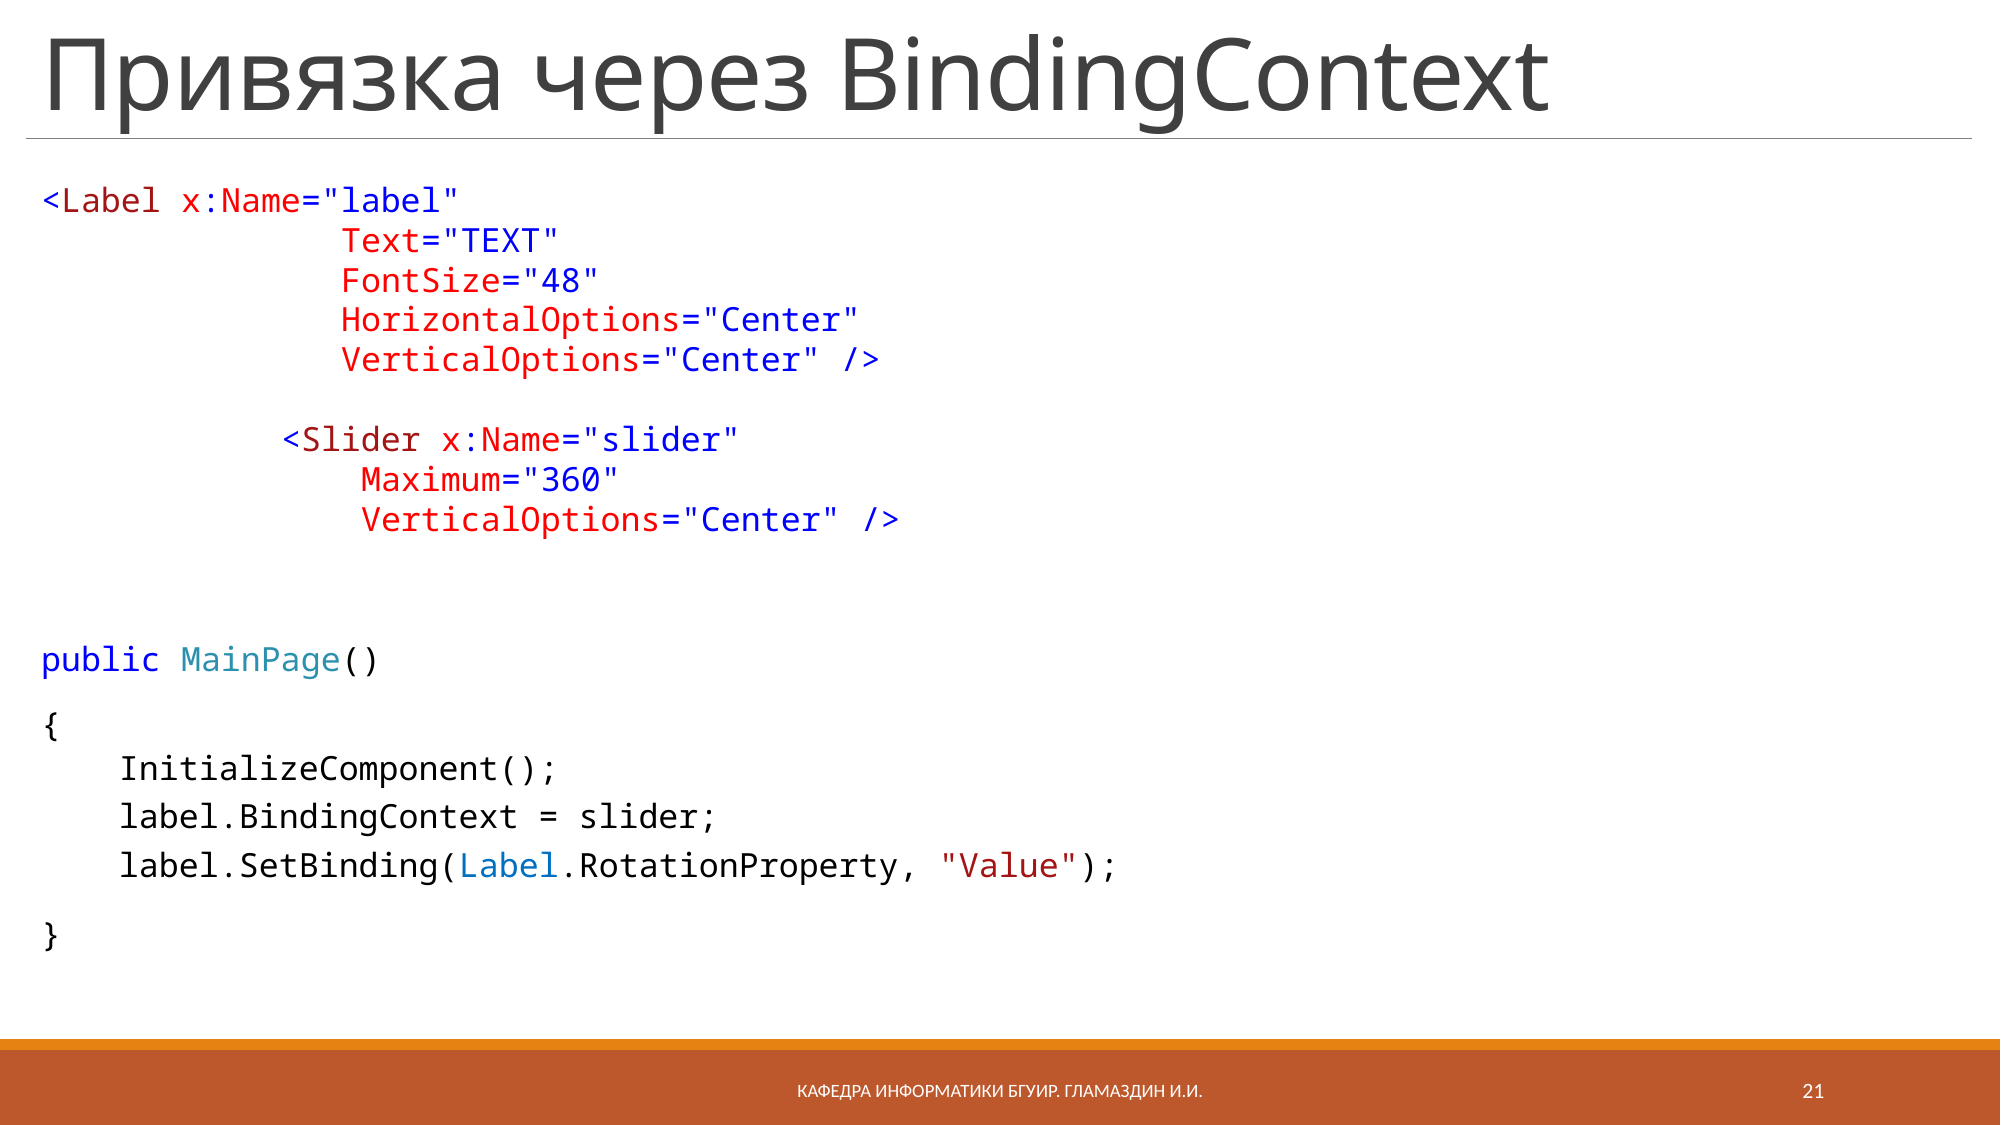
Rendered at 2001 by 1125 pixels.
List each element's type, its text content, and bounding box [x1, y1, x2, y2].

title Привязка через BindingContext [25, 14, 1972, 139]
footer Кафедра информатики бгуир. Гламаздин И.и. [604, 1059, 1396, 1120]
list <Label x:Name="label" Text="TEXT" FontSize="48" HorizontalOptions="Center" VerticalOptions="Center" /> <Slider x:Name="slider" Maximum="360" VerticalOptions="Center" /> public MainPage() { InitializeComponent(); label.BindingContext = slider; label.SetBinding(Label.RotationProperty, "Value"); } [25, 171, 1972, 1034]
slide_number 21 [1624, 1059, 1840, 1120]
